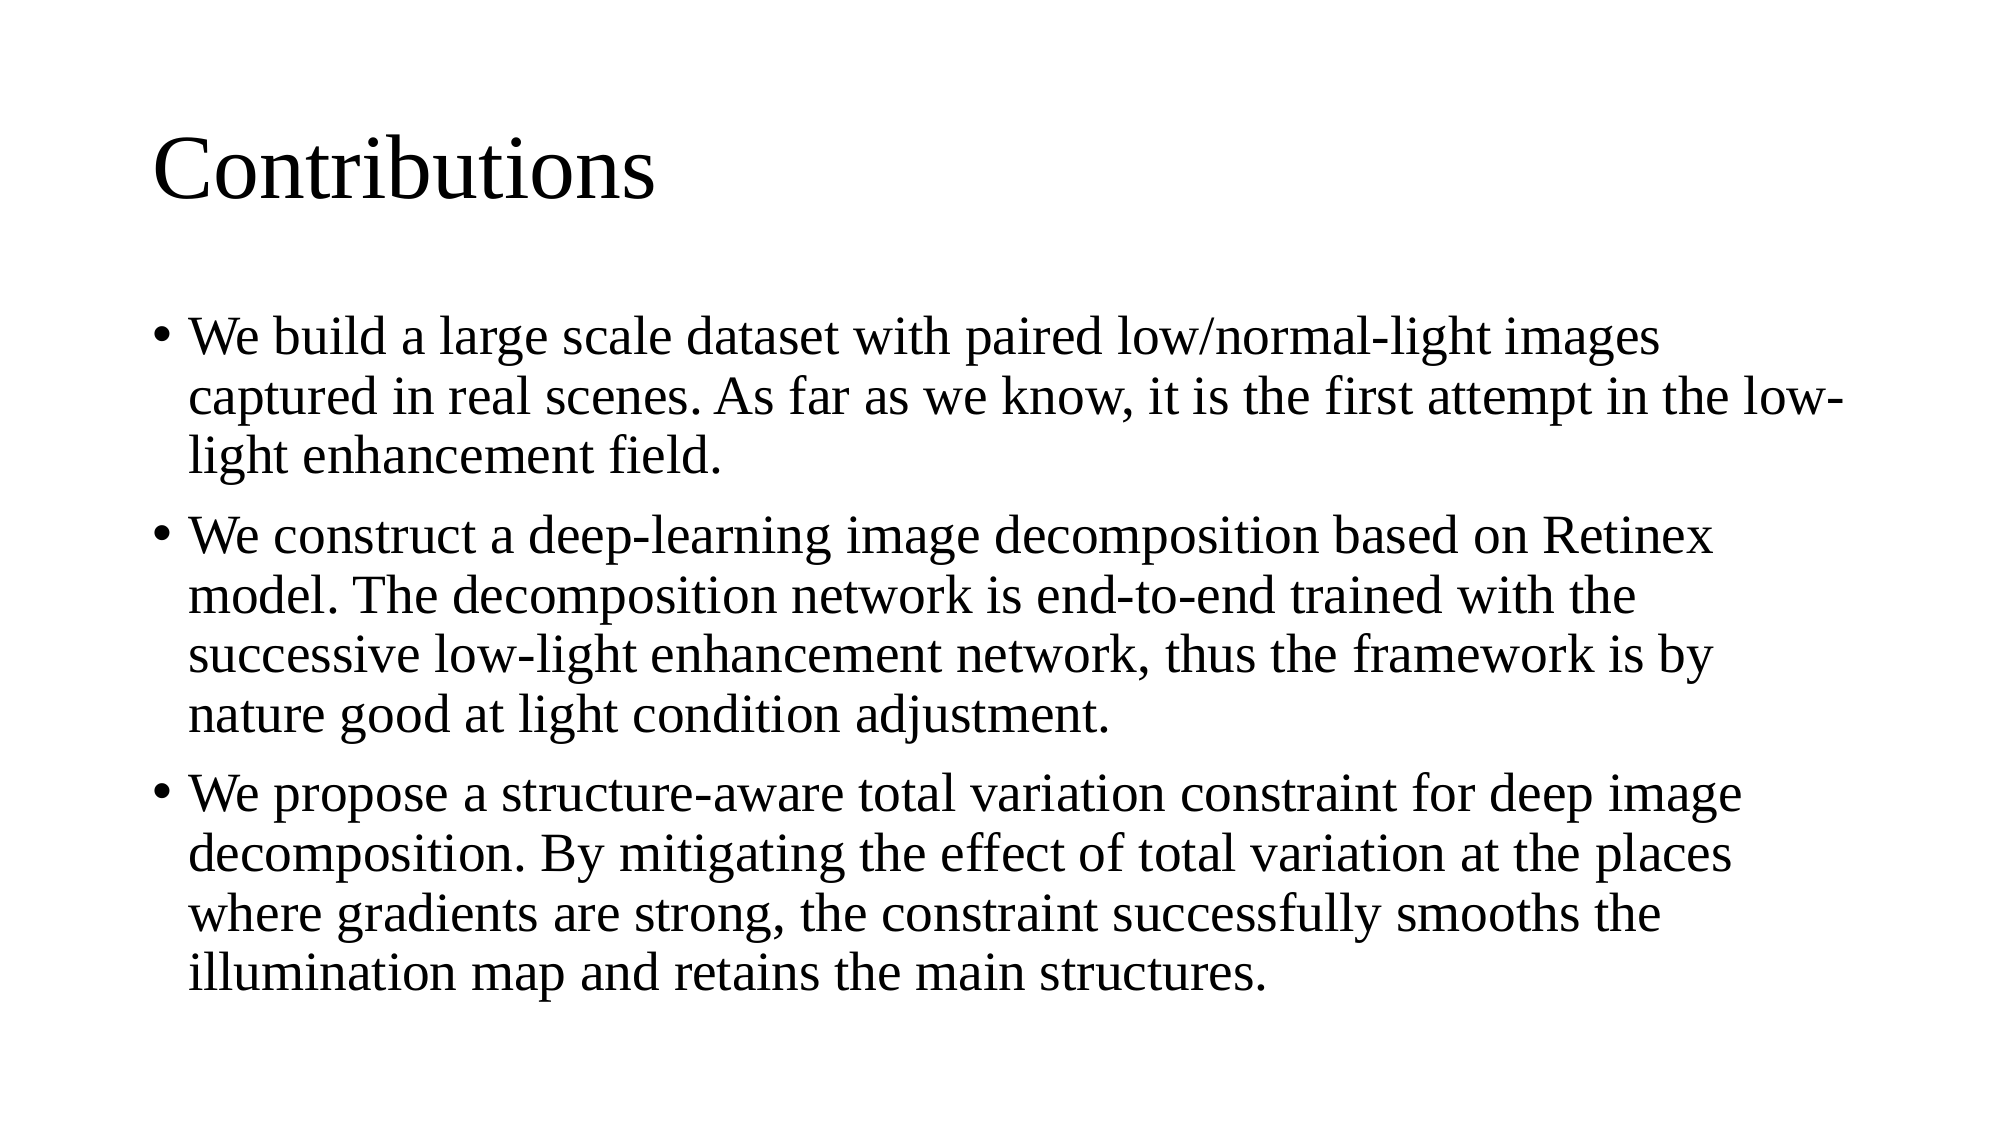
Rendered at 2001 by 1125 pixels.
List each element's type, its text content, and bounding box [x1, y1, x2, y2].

title Contributions [137, 59, 1863, 278]
list We build a large scale dataset with paired low/normal-light images captured in real scenes. As far as we know, it is the first attempt in the low-light enhancement field. We construct a deep-learning image decomposition based on Retinex model. The decomposition network is end-to-end trained with the successive low-light enhancement network, thus the framework is by nature good at light condition adjustment. We propose a structure-aware total variation constraint for deep image decomposition. By mitigating the effect of total variation at the places where gradients are strong, the constraint successfully smooths the illumination map and retains the main structures. [137, 299, 1863, 1014]
